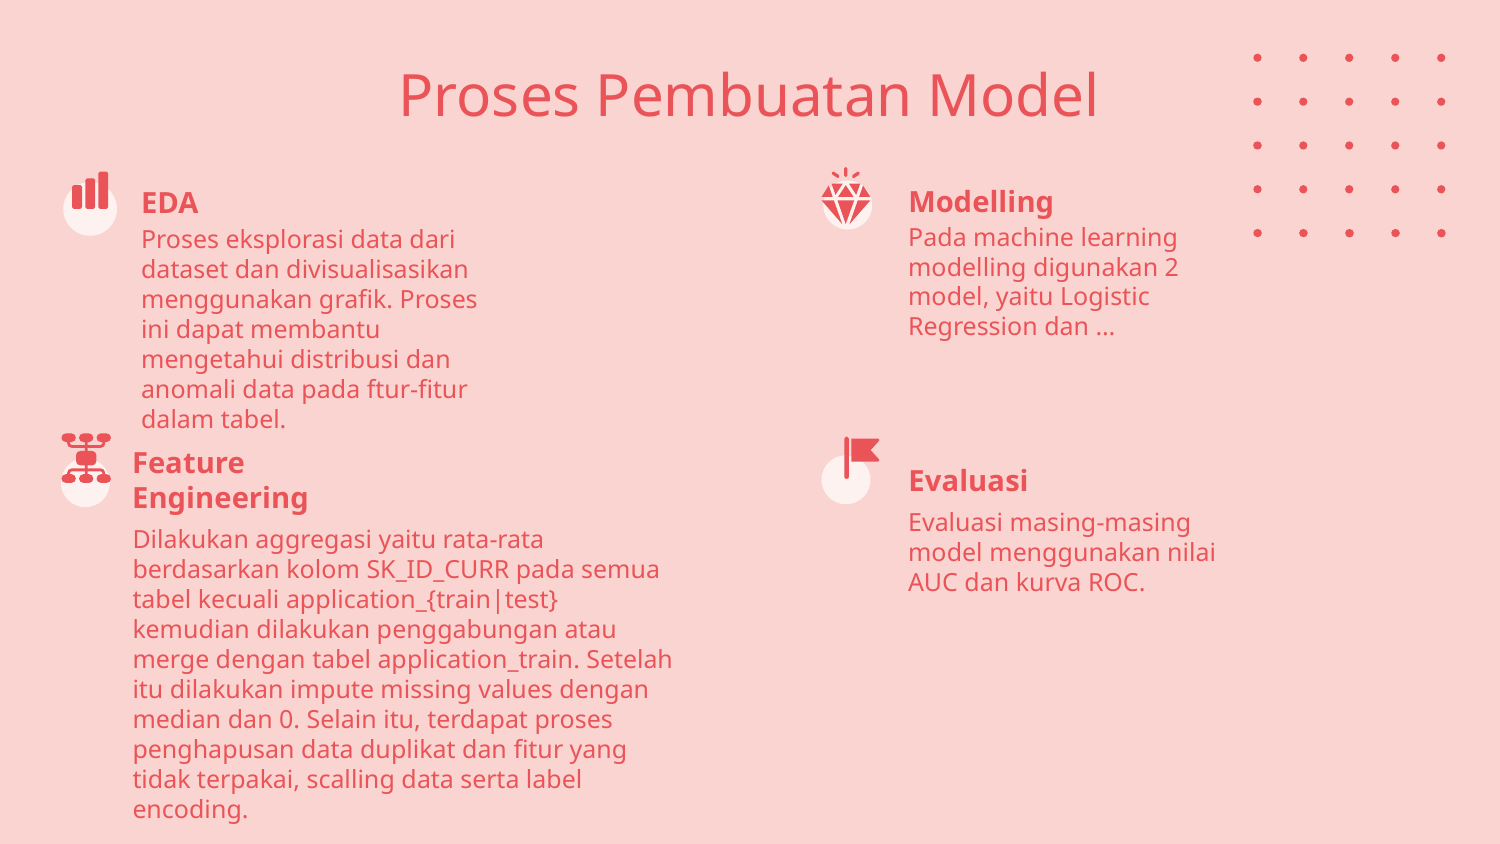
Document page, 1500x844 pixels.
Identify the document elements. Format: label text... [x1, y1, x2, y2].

text_box Feature Engineering [117, 455, 335, 503]
title Proses Pembuatan Model [117, 43, 1381, 138]
text_box Evaluasi masing-masing model menggunakan nilai AUC dan kurva ROC. [893, 491, 1277, 646]
text_box [63, 196, 117, 236]
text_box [844, 436, 881, 480]
text_box Evaluasi [893, 456, 1111, 491]
text_box [60, 472, 110, 508]
text_box Pada machine learning modelling digunakan 2 model, yaitu Logistic Regression dan … [893, 206, 1277, 361]
text_box Dilakukan aggregasi yaitu rata-rata berdasarkan kolom SK_ID_CURR pada semua tabel kecuali application_{train|test} kemudian dilakukan penggabungan atau merge dengan tabel application_train. Setelah itu dilakukan impute missing values dengan median dan 0. Selain itu, terdapat proses penghapusan data duplikat dan fitur yang tidak terpakai, scalling data serta label encoding. [117, 508, 694, 724]
subtitle Proses eksplorasi data dari dataset dan divisualisasikan menggunakan grafik. Proses ini dapat membantu mengetahui distribusi dan anomali data pada ftur-fitur dalam tabel. [125, 208, 510, 424]
text_box [821, 456, 870, 505]
text_box [88, 461, 109, 474]
text_box [61, 460, 84, 477]
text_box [71, 171, 109, 210]
text_box Modelling [893, 177, 1111, 206]
title EDA [125, 178, 310, 208]
text_box [61, 433, 111, 483]
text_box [821, 166, 871, 225]
